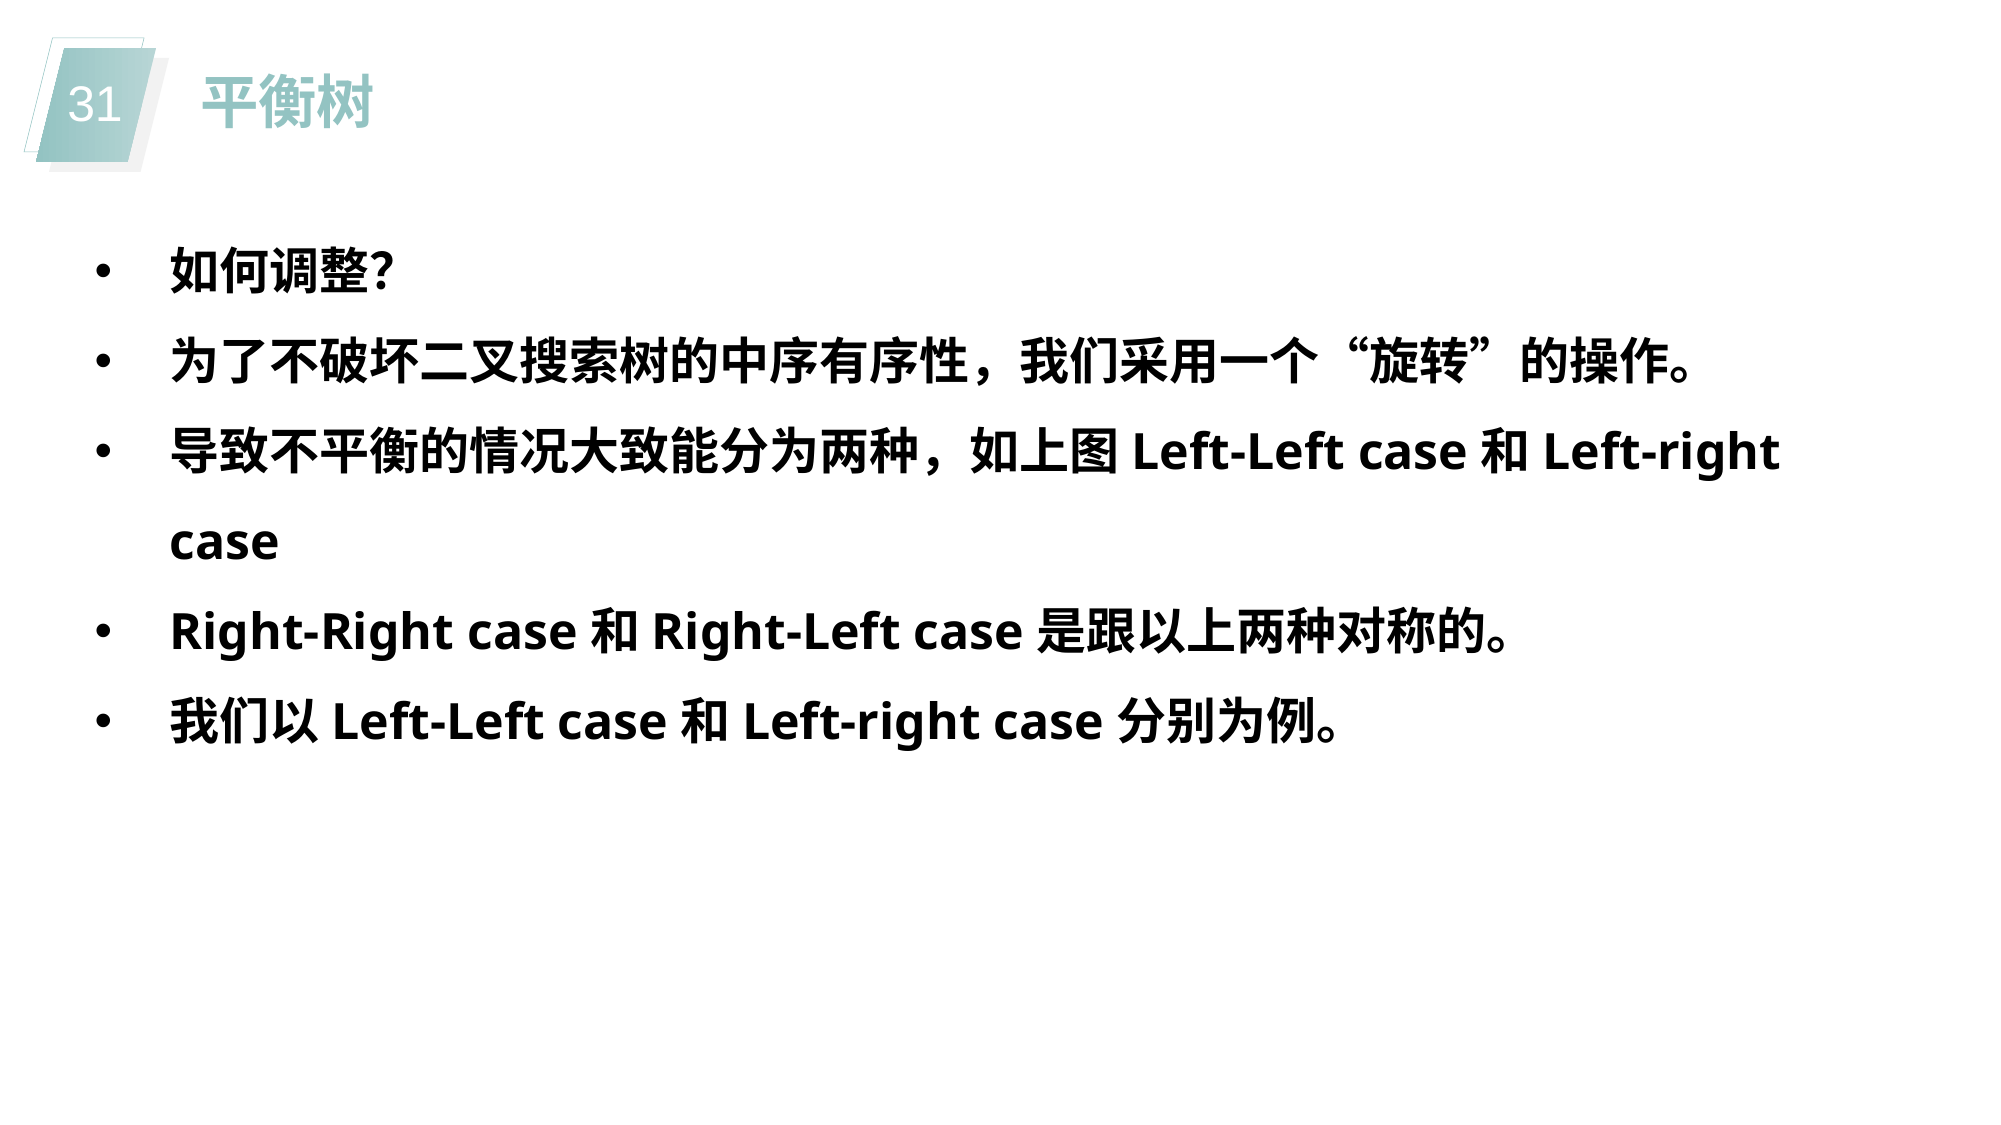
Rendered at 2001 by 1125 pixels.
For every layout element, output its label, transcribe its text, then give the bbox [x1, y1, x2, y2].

text_box 如何调整？ 为了不破坏二叉搜索树的中序有序性，我们采用一个“旋转”的操作。 导致不平衡的情况大致能分为两种，如上图Left-Left case和Left-right case Right-Right case和Right-Left case是跟以上两种对称的。 我们以Left-Left case和Left-right case分别为例。 [79, 202, 1883, 758]
text_box 平衡树 [185, 58, 565, 143]
